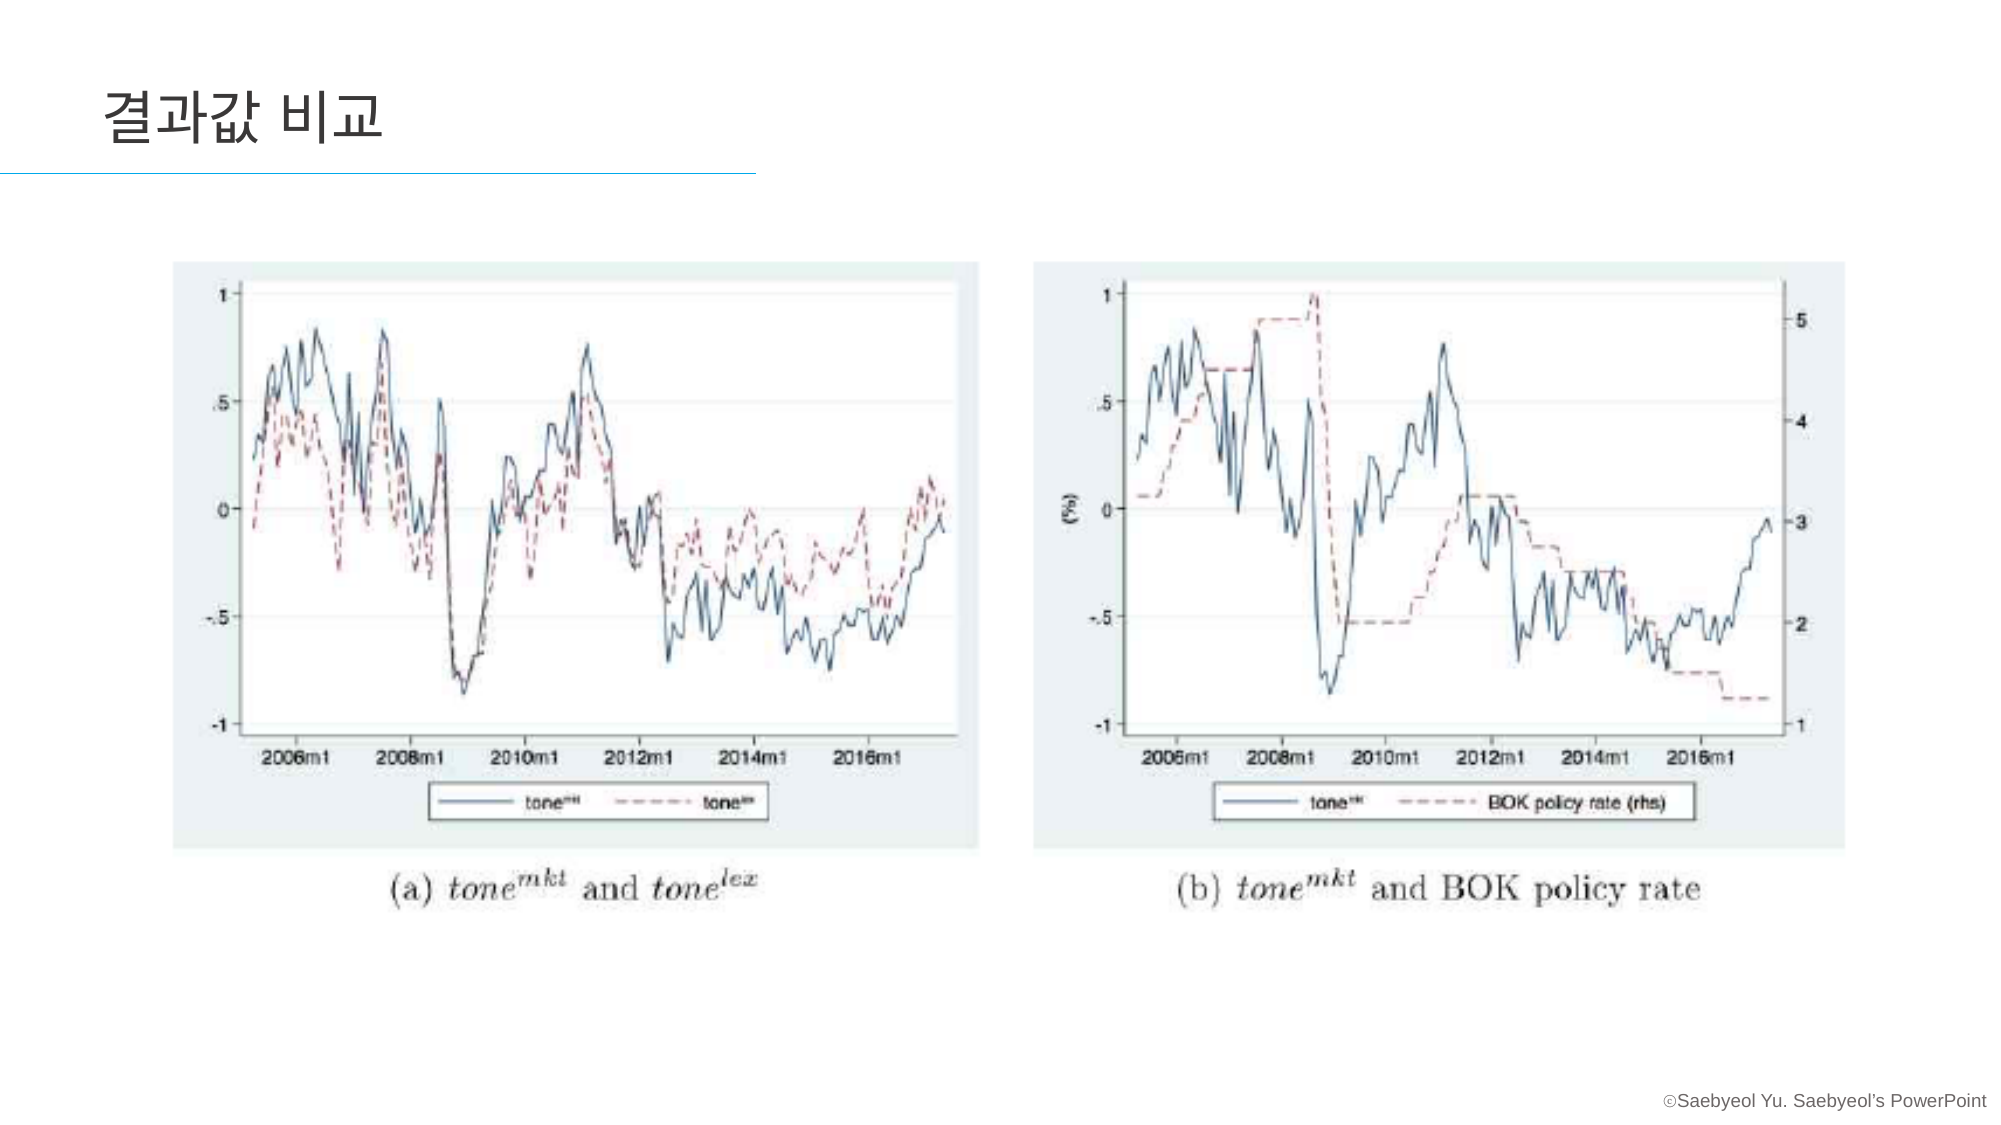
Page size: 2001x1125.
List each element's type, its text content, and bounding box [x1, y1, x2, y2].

picture [141, 224, 1883, 929]
text_box 결과값 비교 [86, 73, 777, 159]
